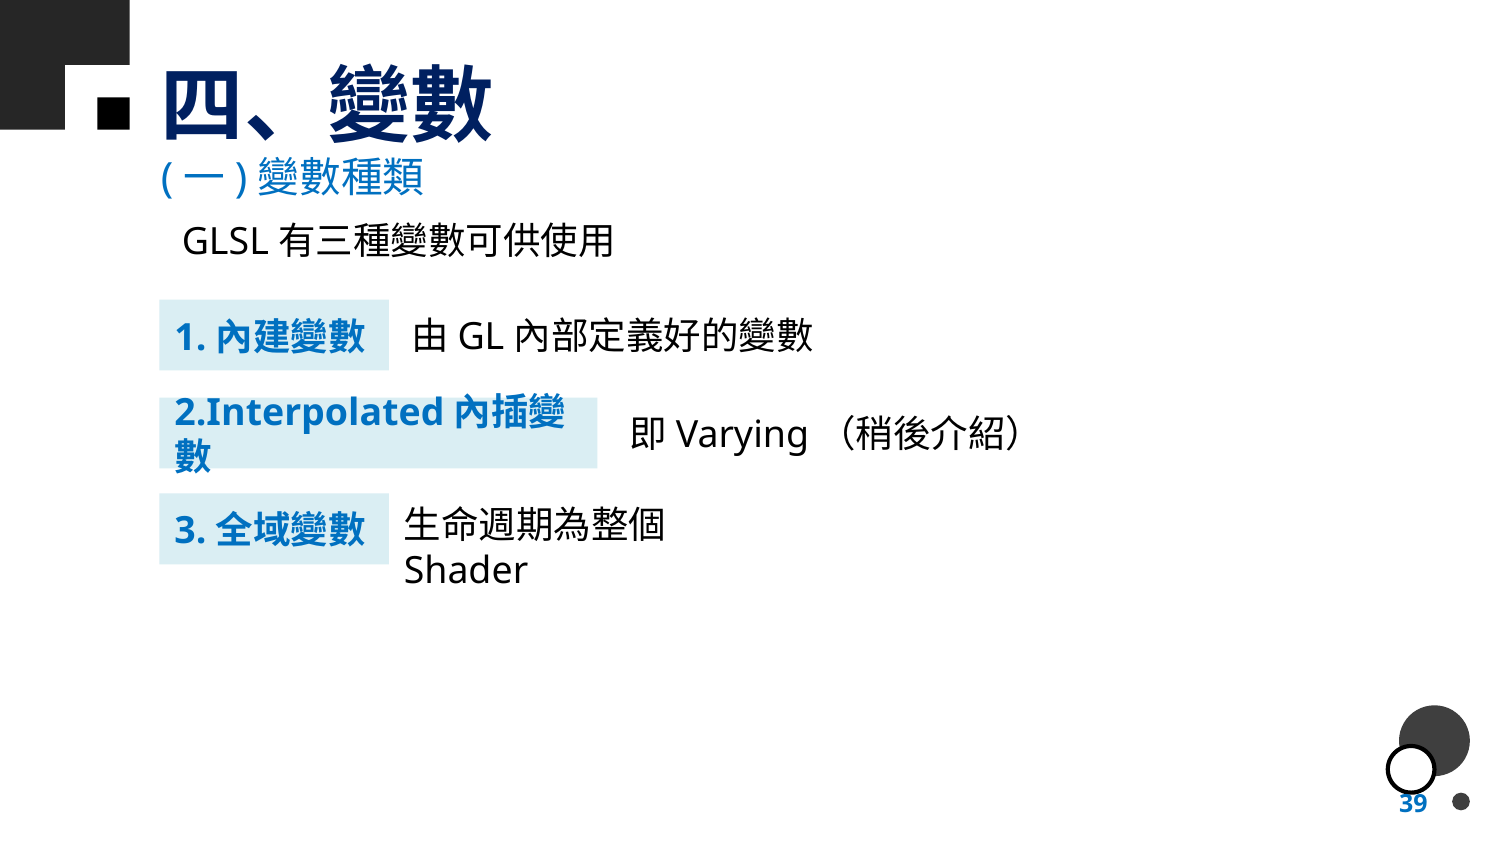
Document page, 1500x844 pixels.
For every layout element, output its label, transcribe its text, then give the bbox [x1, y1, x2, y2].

text_box 生命週期為整個Shader [388, 493, 810, 599]
text_box 由GL內部定義好的變數 [396, 304, 853, 365]
text_box 1.內建變數 [159, 299, 389, 371]
title 四、變數 [145, 32, 845, 173]
text_box (一)變數種類 [145, 143, 714, 209]
slide_number 39 [1092, 782, 1443, 827]
text_box 即Varying（稍後介紹） [614, 402, 1365, 463]
text_box 2.Interpolated內插變數 [159, 397, 598, 469]
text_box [1387, 705, 1471, 811]
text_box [0, 0, 130, 130]
text_box GLSL有三種變數可供使用 [166, 209, 917, 270]
text_box 3.全域變數 [159, 493, 388, 565]
